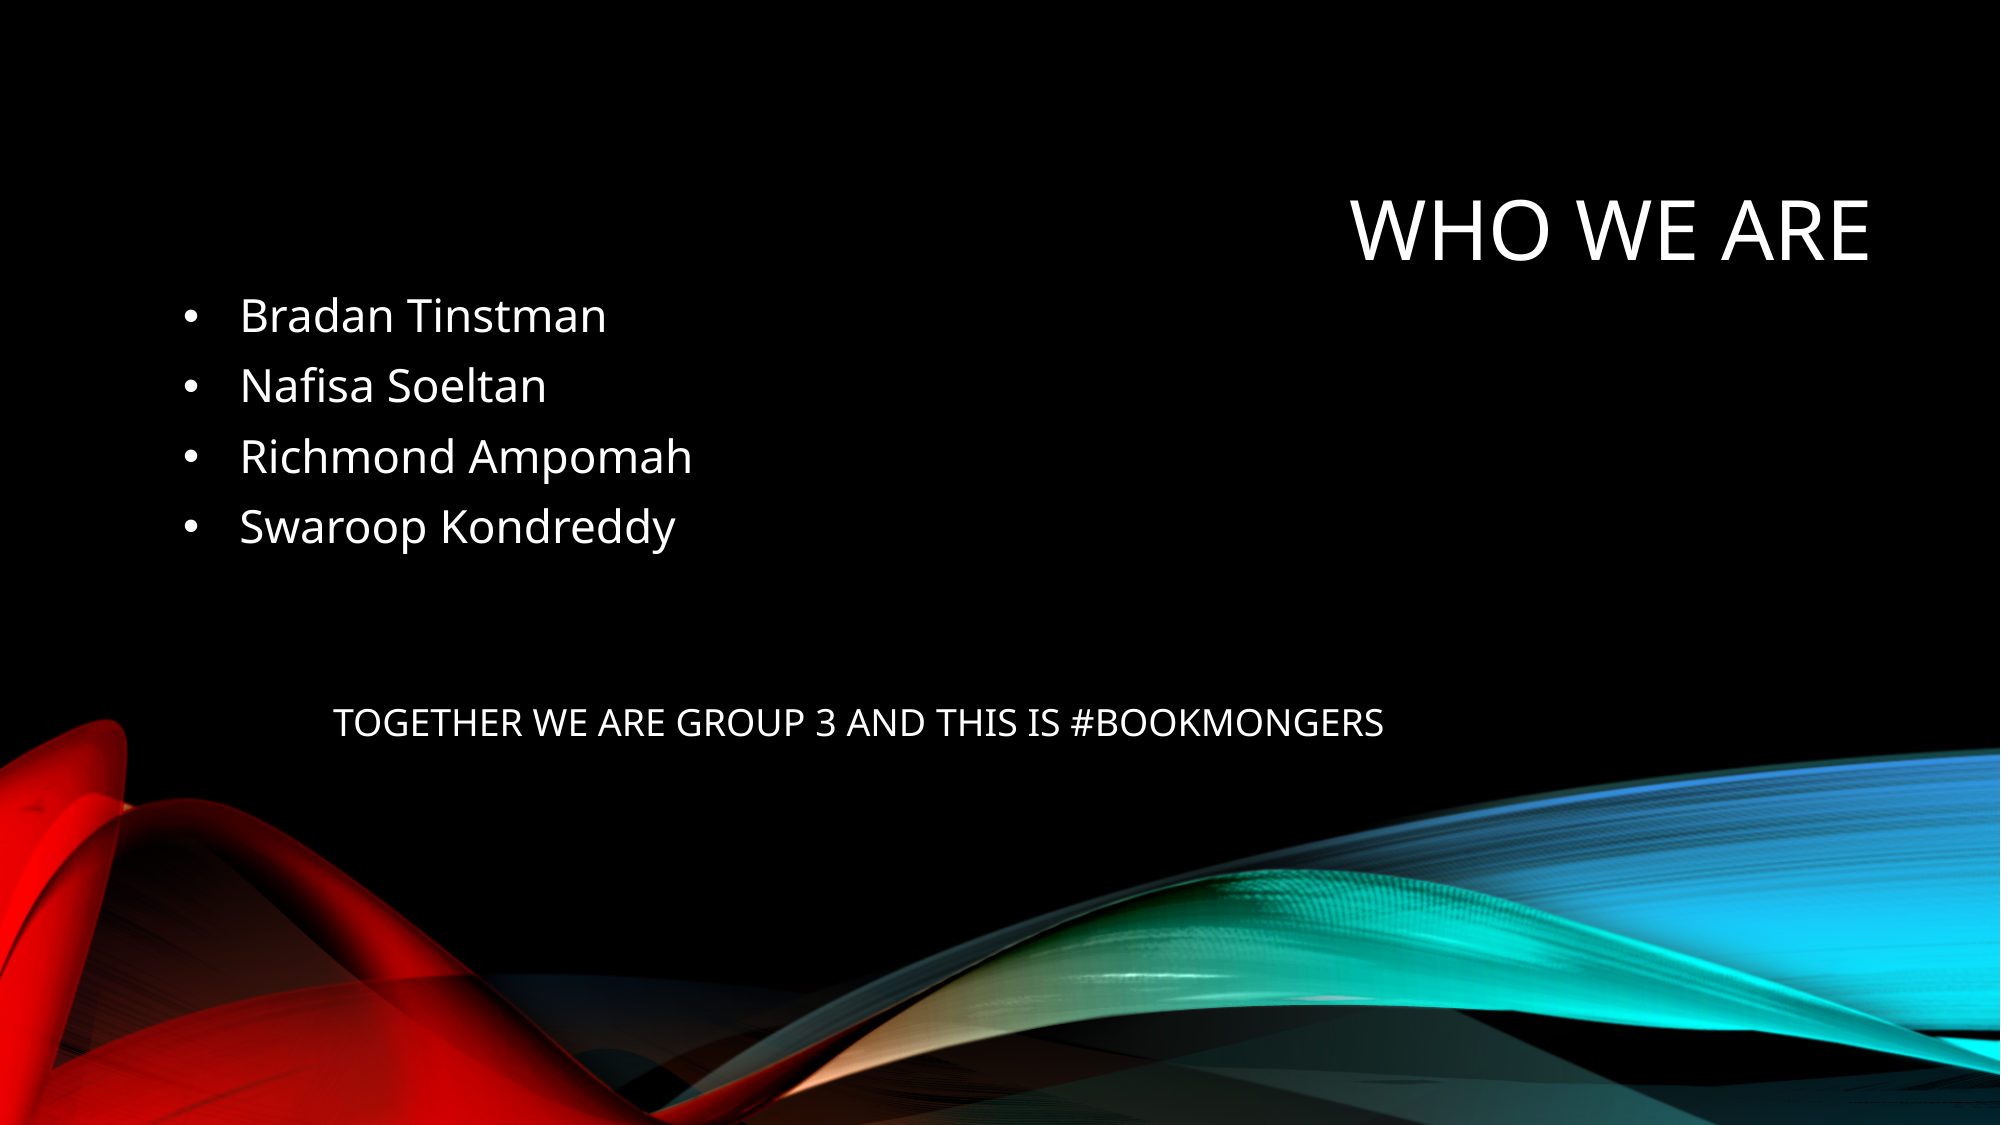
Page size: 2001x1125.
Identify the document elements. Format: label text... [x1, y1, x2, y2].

picture [0, 717, 2000, 1125]
list Bradan Tinstman Nafisa Soeltan Richmond Ampomah Swaroop Kondreddy TOGETHER WE ARE GROUP 3 AND THIS IS #BOOKMONGERS [168, 285, 1889, 964]
title Who we are [112, 123, 1888, 286]
